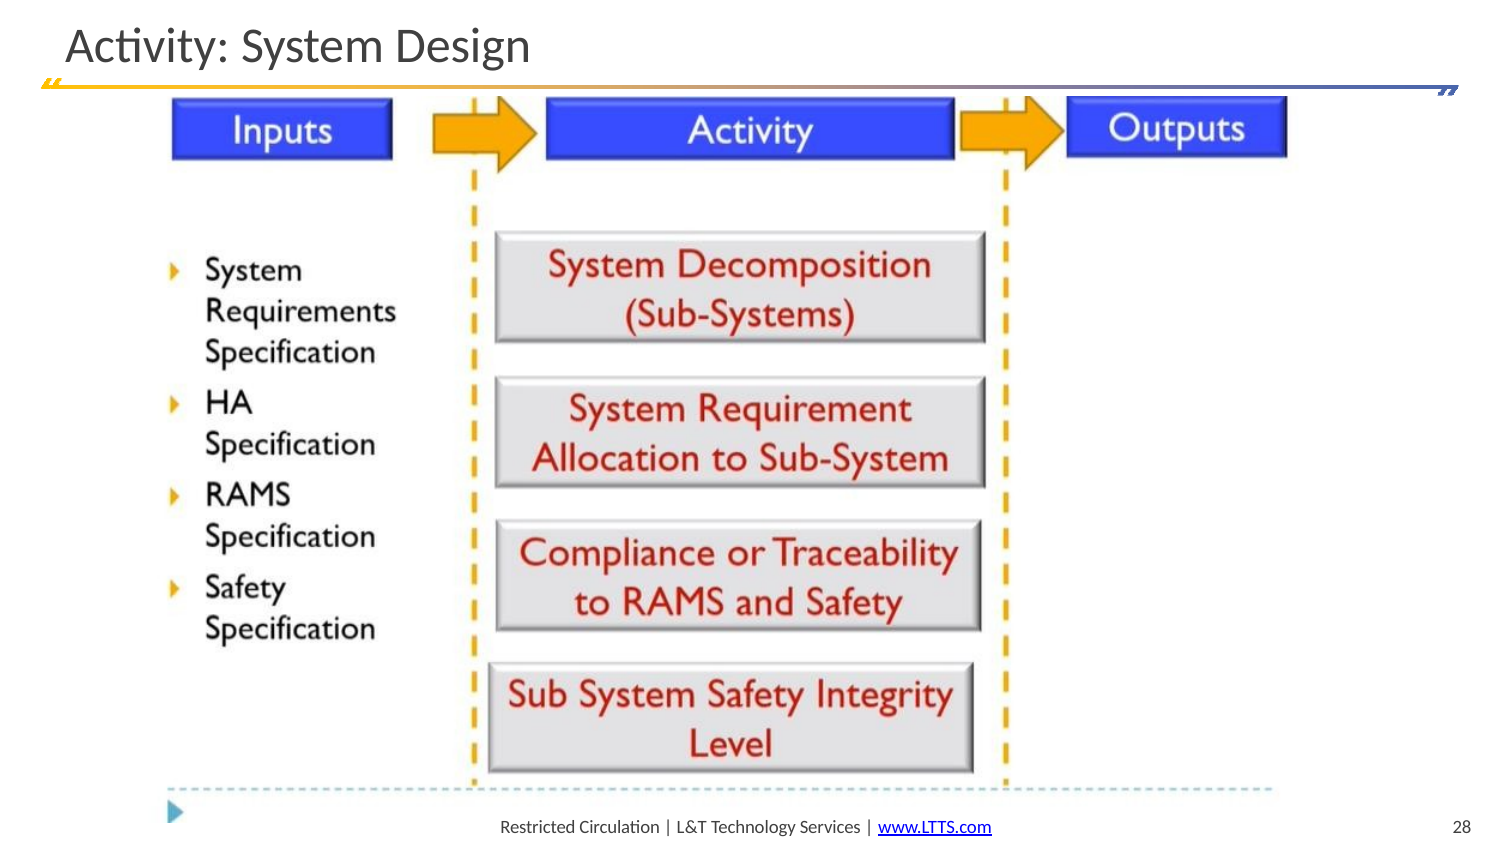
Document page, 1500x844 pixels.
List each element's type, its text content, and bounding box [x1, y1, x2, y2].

picture [536, 78, 1459, 96]
text_box Restricted Circulation | L&T Technology Services | www.LTTS.com [498, 816, 1005, 837]
title Activity: System Design [62, 10, 536, 154]
slide_number 27 [1446, 816, 1478, 844]
text_box [110, 96, 1332, 823]
picture [40, 78, 62, 96]
